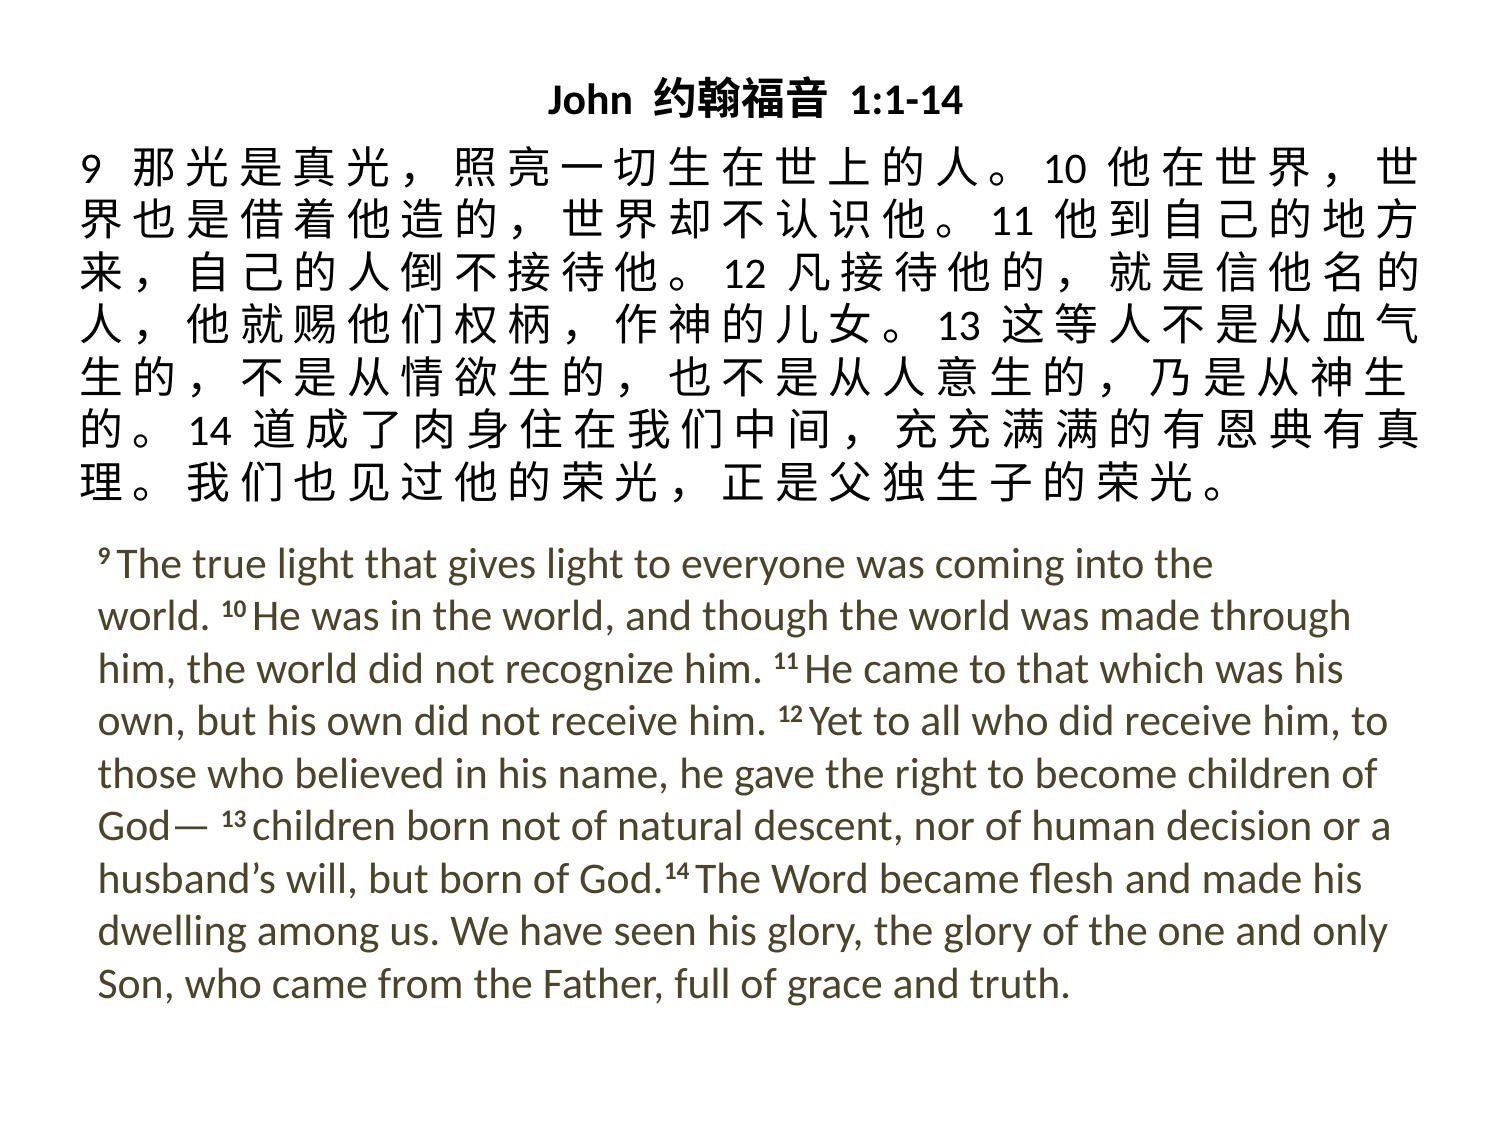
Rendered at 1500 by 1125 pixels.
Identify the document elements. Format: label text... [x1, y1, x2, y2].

text_box 9 The true light that gives light to everyone was coming into the world. 10 He was in the world, and though the world was made through him, the world did not recognize him. 11 He came to that which was his own, but his own did not receive him. 12 Yet to all who did receive him, to those who believed in his name, he gave the right to become children of God— 13 children born not of natural descent, nor of human decision or a husband’s will, but born of God.14 The Word became flesh and made his dwelling among us. We have seen his glory, the glory of the one and only Son, who came from the Father, full of grace and truth. [82, 527, 1412, 1060]
text_box John 约翰福音 1:1-14 9 那 光 是 真 光 ， 照 亮 一 切 生 在 世 上 的 人 。10 他 在 世 界 ， 世 界 也 是 借 着 他 造 的 ， 世 界 却 不 认 识 他 。11 他 到 自 己 的 地 方 来 ， 自 己 的 人 倒 不 接 待 他 。12 凡 接 待 他 的 ， 就 是 信 他 名 的 人 ， 他 就 赐 他 们 权 柄 ， 作 神 的 儿 女 。13 这 等 人 不 是 从 血 气 生 的 ， 不 是 从 情 欲 生 的 ， 也 不 是 从 人 意 生 的 ， 乃 是 从 神 生 的 。14 道 成 了 肉 身 住 在 我 们 中 间 ， 充 充 满 满 的 有 恩 典 有 真 理 。 我 们 也 见 过 他 的 荣 光 ， 正 是 父 独 生 子 的 荣 光 。 [64, 62, 1447, 576]
